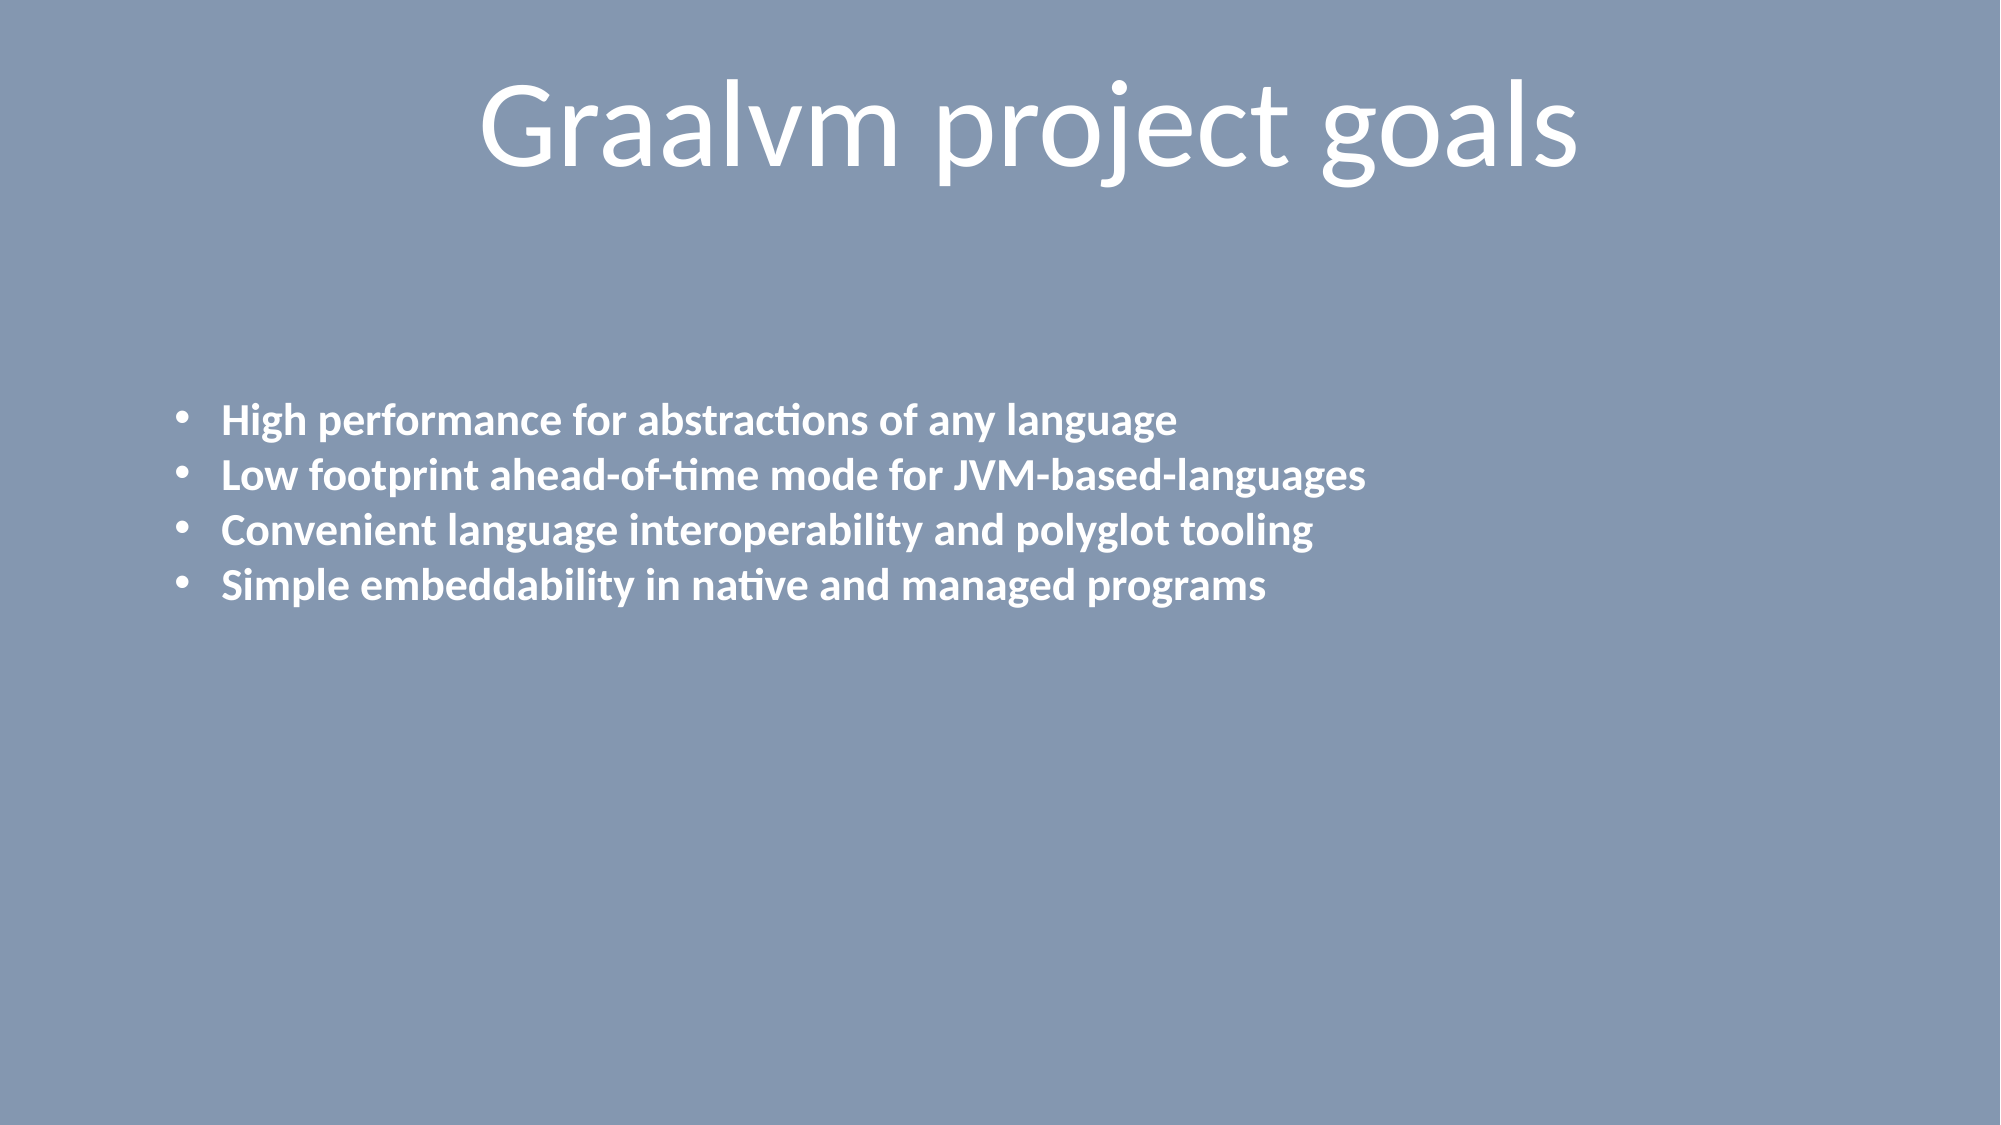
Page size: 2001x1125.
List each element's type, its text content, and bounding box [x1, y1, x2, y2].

text_box High performance for abstractions of any language Low footprint ahead-of-time mode for JVM-based-languages Convenient language interoperability and polyglot tooling Simple embeddability in native and managed programs [159, 382, 1901, 617]
title Graalvm project goals [167, 17, 1893, 235]
